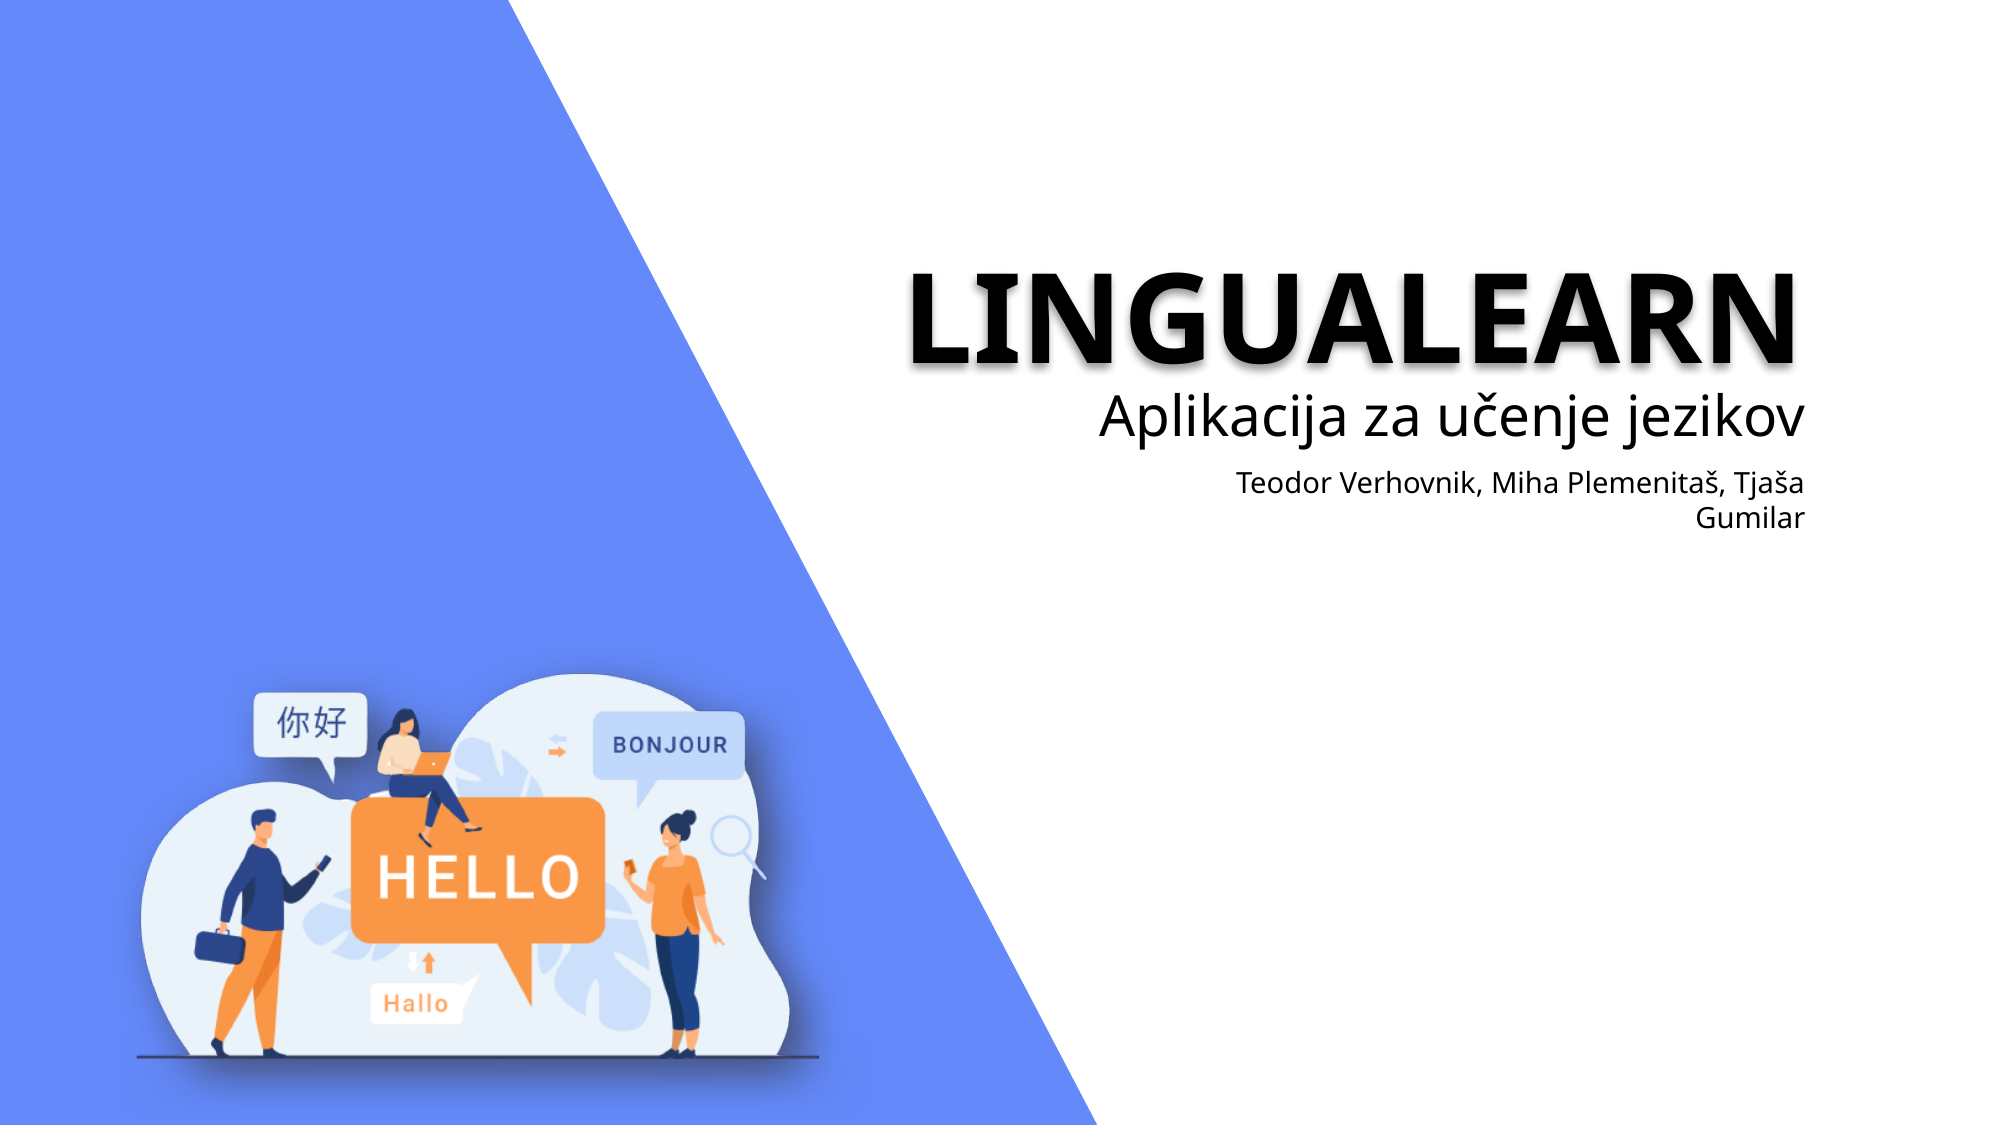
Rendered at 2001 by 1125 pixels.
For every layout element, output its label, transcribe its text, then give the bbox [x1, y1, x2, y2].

title LINGUALEARN [714, 126, 1821, 399]
text_box [0, 0, 824, 1125]
picture [79, 618, 860, 1107]
subtitle Aplikacija za učenje jezikov [1069, 409, 1821, 457]
text_box Teodor Verhovnik, Miha Plemenitaš, Tjaša Gumilar [1149, 456, 1821, 542]
text_box [902, 763, 1099, 1125]
